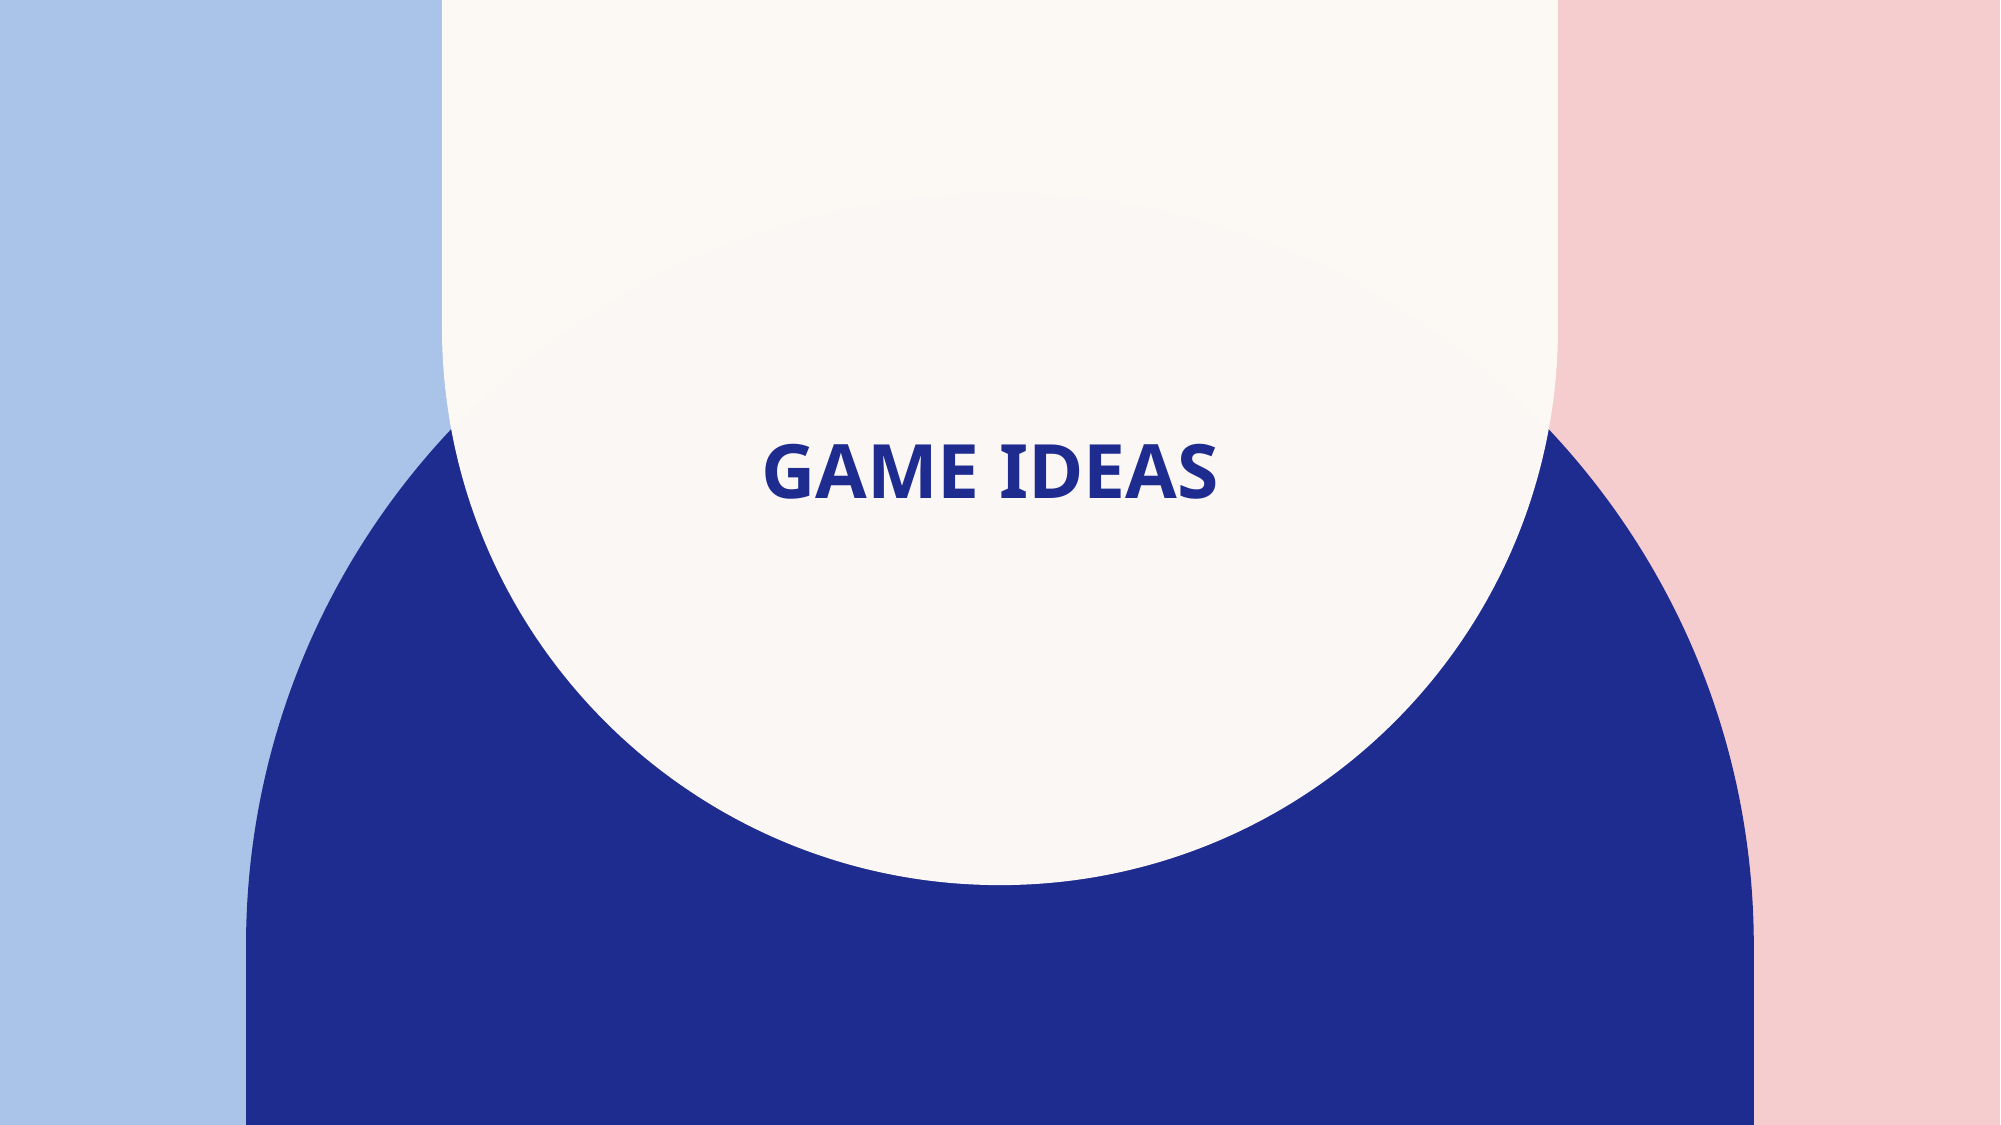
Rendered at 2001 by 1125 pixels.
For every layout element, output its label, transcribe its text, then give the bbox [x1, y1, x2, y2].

title Game ideas [475, 199, 1525, 828]
